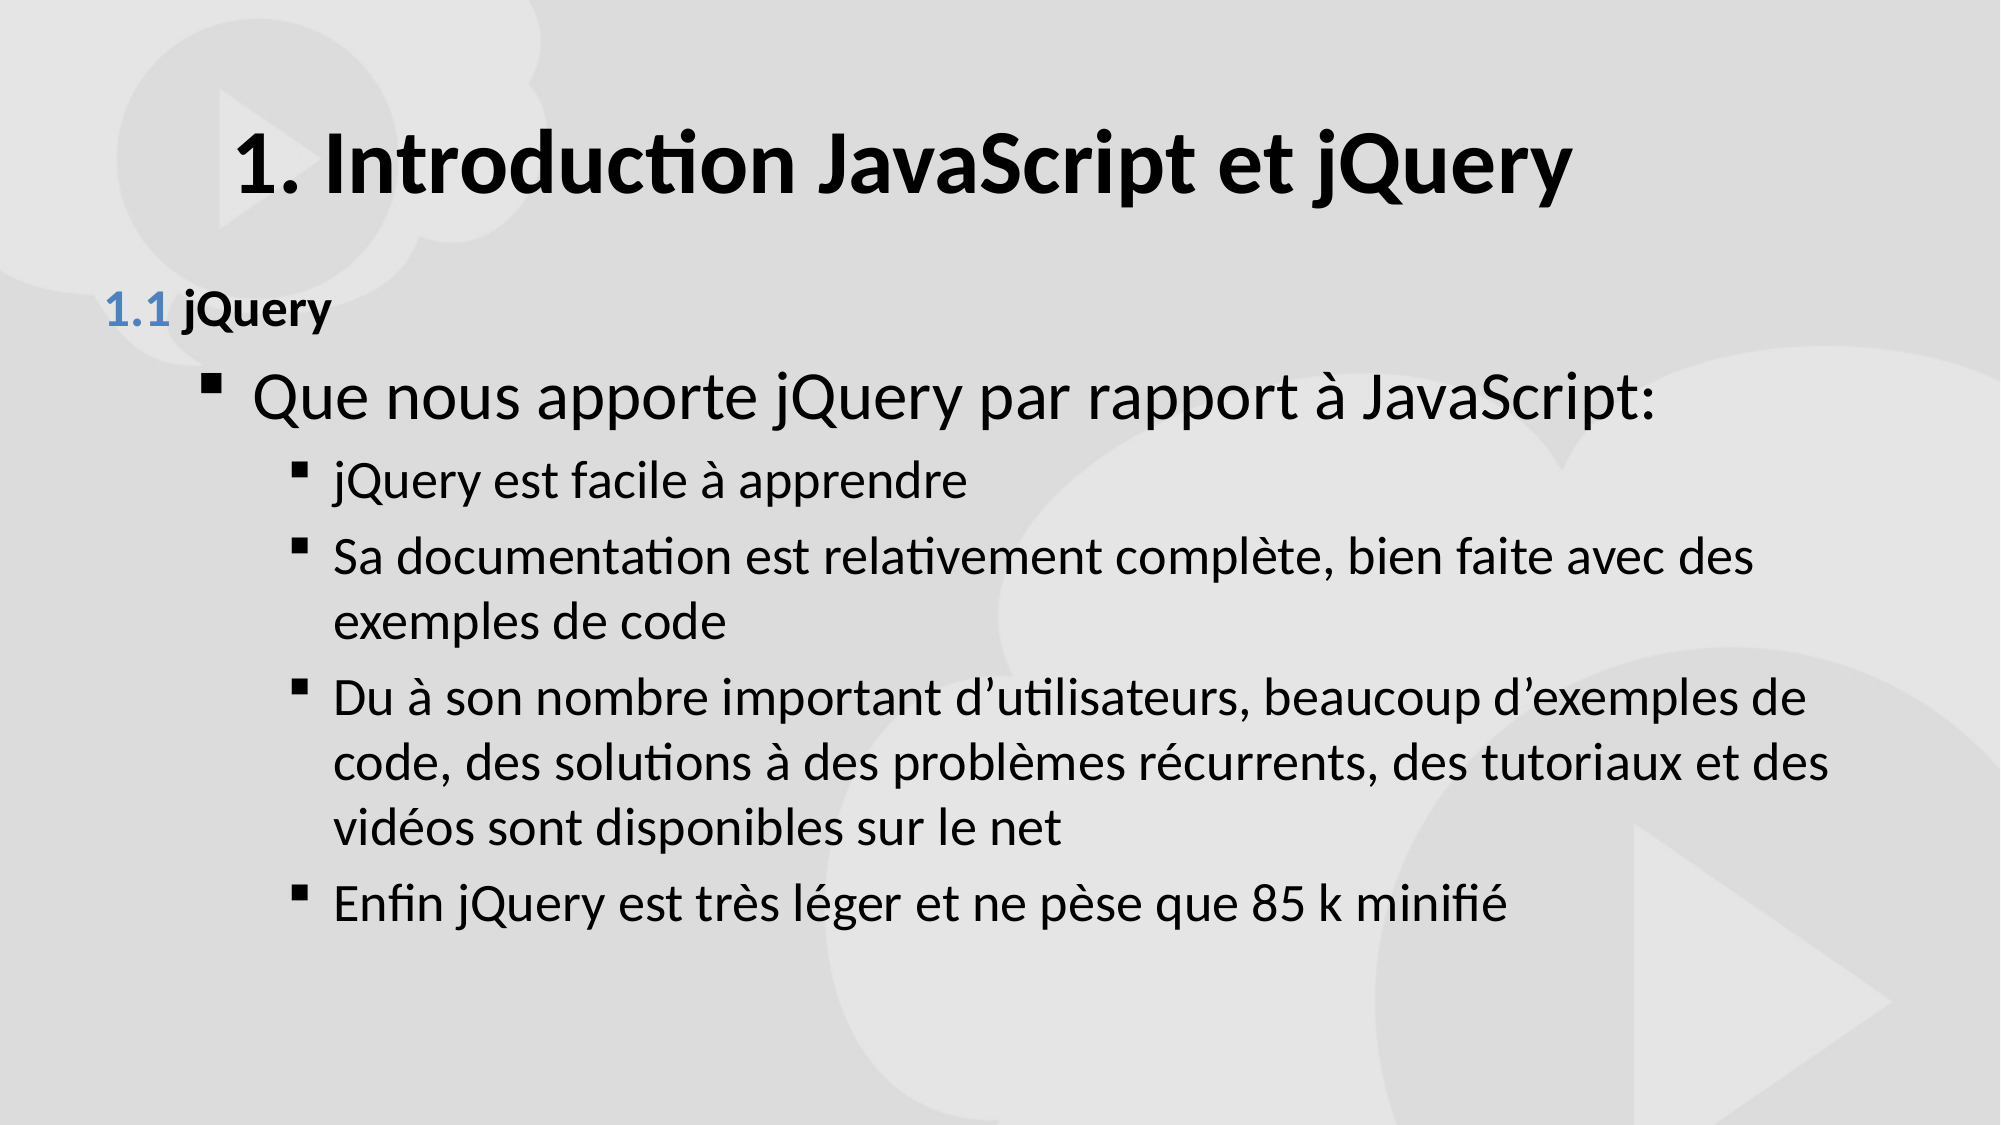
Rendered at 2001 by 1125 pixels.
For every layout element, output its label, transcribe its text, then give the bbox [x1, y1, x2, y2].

picture [0, 0, 2001, 1125]
list 1.1 jQuery Que nous apporte jQuery par rapport à JavaScript: jQuery est facile à apprendre Sa documentation est relativement complète, bien faite avec des exemples de code Du à son nombre important d’utilisateurs, beaucoup d’exemples de code, des solutions à des problèmes récurrents, des tutoriaux et des vidéos sont disponibles sur le net Enfin jQuery est très léger et ne pèse que 85 k minifié [88, 265, 1908, 954]
title 1. Introduction JavaScript et jQuery [106, 74, 1702, 239]
